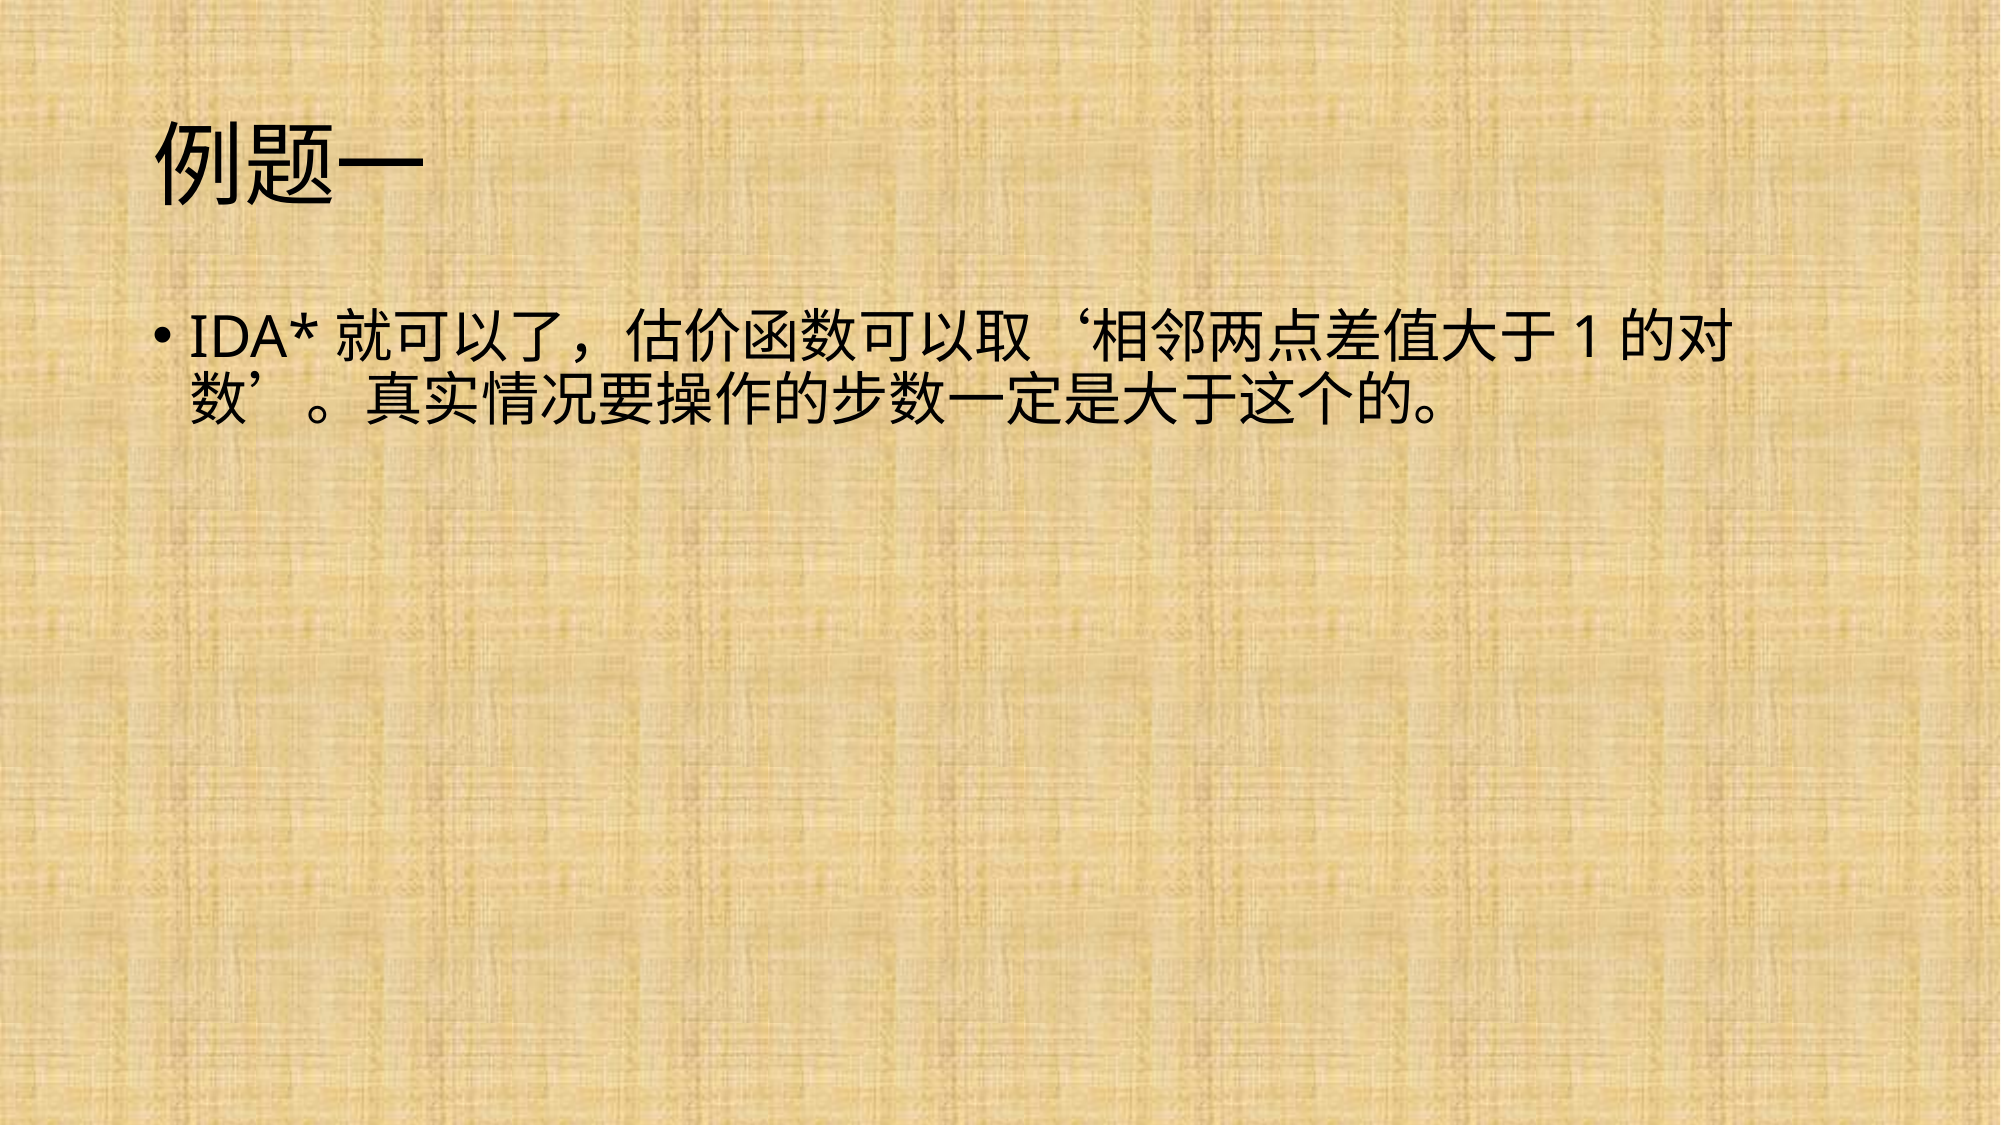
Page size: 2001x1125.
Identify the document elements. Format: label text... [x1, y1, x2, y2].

title 例题一 [137, 59, 1863, 278]
list IDA*就可以了，估价函数可以取‘相邻两点差值大于1的对数’。真实情况要操作的步数一定是大于这个的。 [137, 299, 1863, 1014]
picture [0, 0, 2001, 1125]
